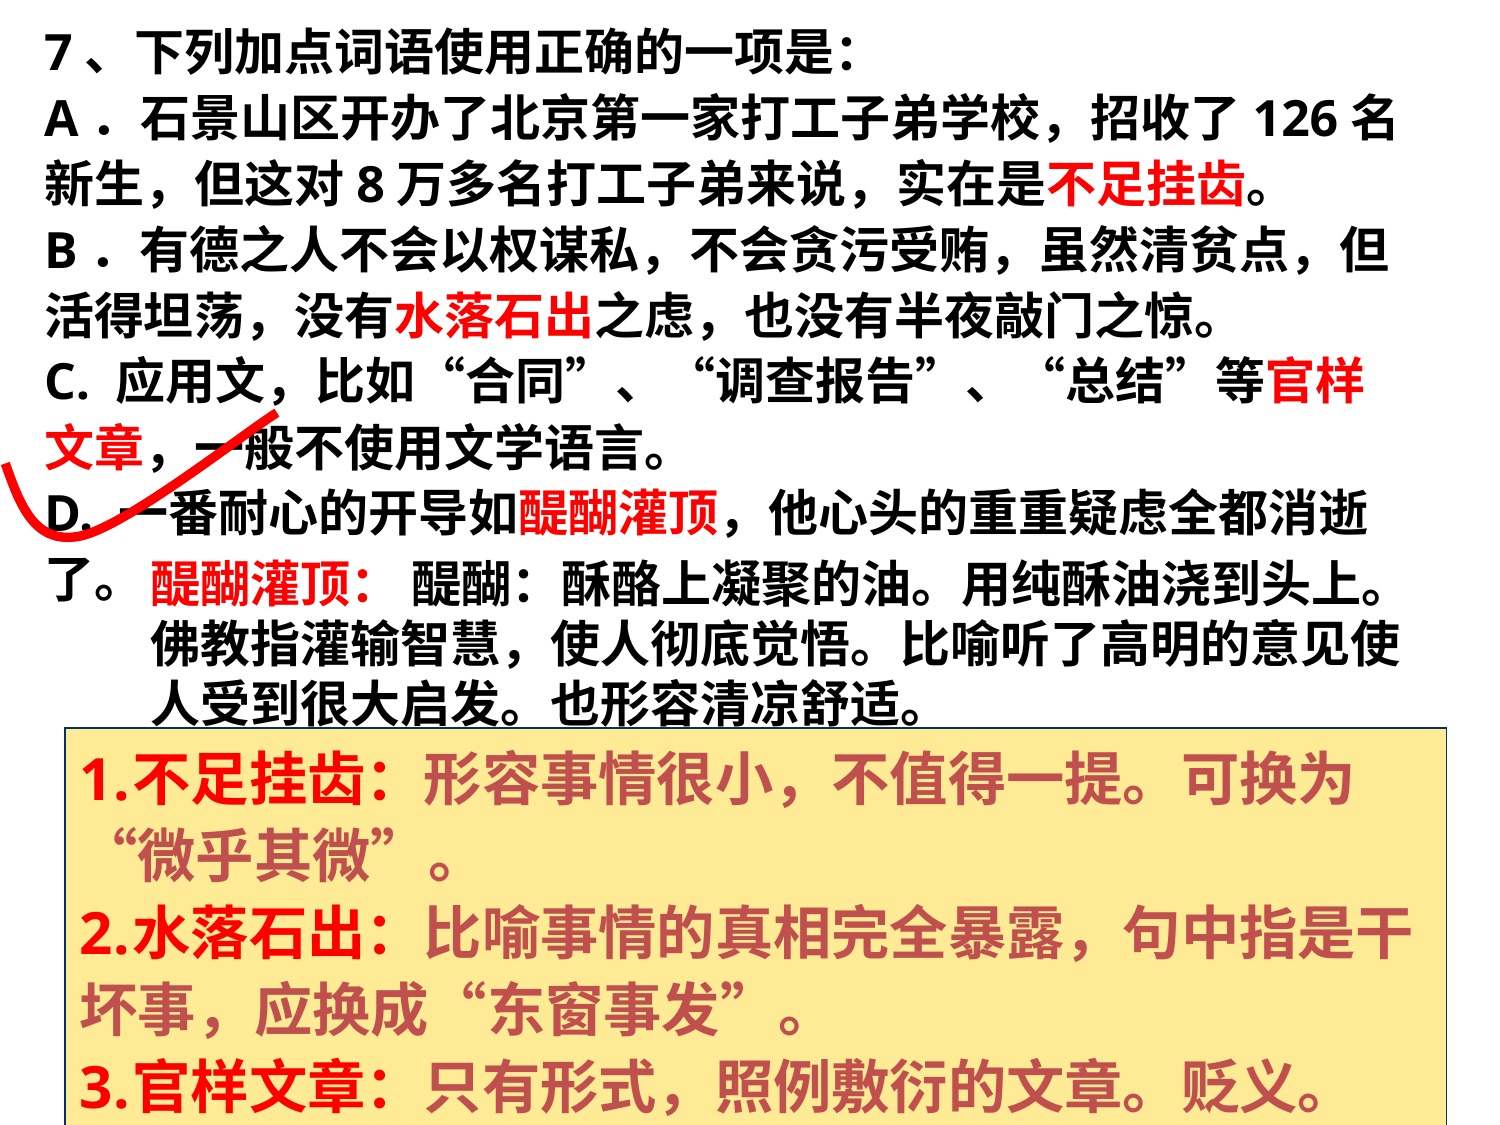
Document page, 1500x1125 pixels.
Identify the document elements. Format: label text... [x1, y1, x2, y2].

text_box 不足挂齿：形容事情很小，不值得一提。可换为“微乎其微”。 水落石出：比喻事情的真相完全暴露，句中指是干坏事，应换成“东窗事发”。 官样文章：只有形式，照例敷衍的文章。贬义。 [64, 728, 1447, 1125]
text_box 醍醐灌顶： 醍醐：酥酪上凝聚的油。用纯酥油浇到头上。 佛教指灌输智慧，使人彻底觉悟。比喻听了高明的意见使 人受到很大启发。也形容清凉舒适。 [135, 544, 1459, 740]
text_box [5, 412, 277, 538]
text_box 7、下列加点词语使用正确的一项是： A．石景山区开办了北京第一家打工子弟学校，招收了126名新生，但这对8万多名打工子弟来说，实在是不足挂齿。 B．有德之人不会以权谋私，不会贪污受贿，虽然清贫点，但活得坦荡，没有水落石出之虑，也没有半夜敲门之惊。 C. 应用文，比如“合同”、“调查报告”、“总结”等官样文章，一般不使用文学语言。 D. 一番耐心的开导如醍醐灌顶，他心头的重重疑虑全都消逝了。 [29, 6, 1424, 616]
